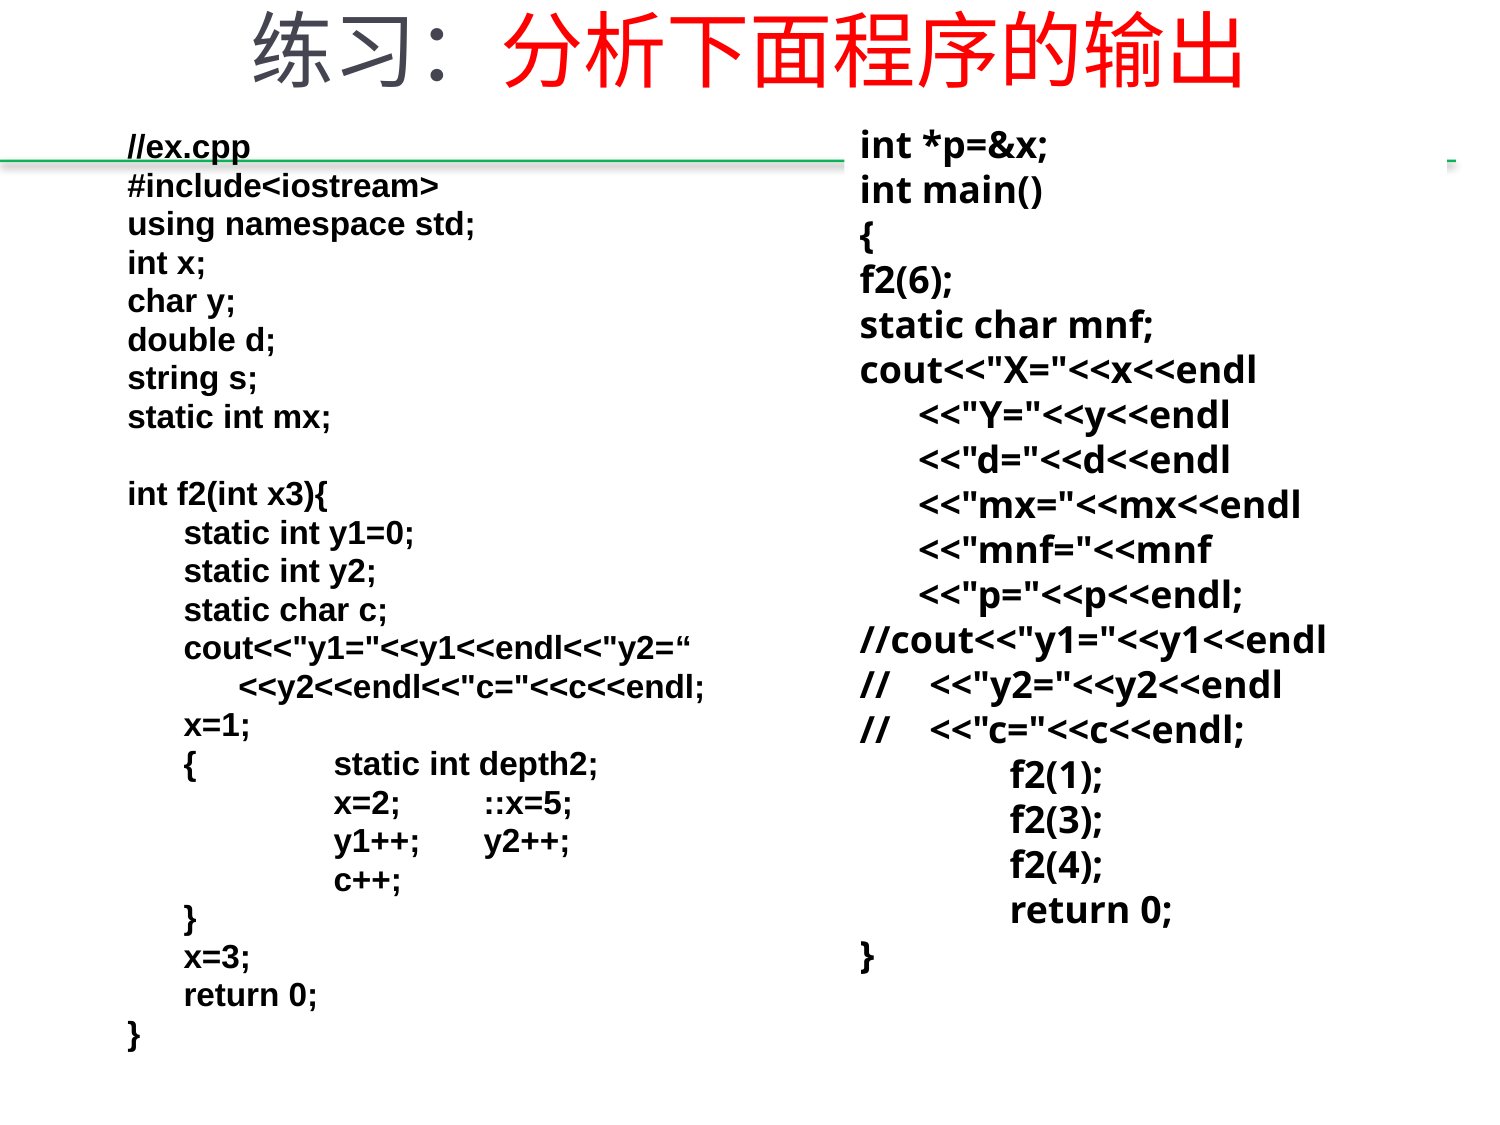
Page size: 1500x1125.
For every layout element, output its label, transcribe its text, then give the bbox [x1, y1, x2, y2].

list //ex.cpp #include<iostream> using namespace std; int x; char y; double d; string s; static int mx; int f2(int x3){ static int y1=0; static int y2; static char c; cout<<"y1="<<y1<<endl<<"y2=“ <<y2<<endl<<"c="<<c<<endl; x=1; { static int depth2; x=2; ::x=5; y1++; y2++; c++; } x=3; return 0; } [112, 125, 809, 1059]
text_box int *p=&x; int main() { f2(6); static char mnf; cout<<"X="<<x<<endl <<"Y="<<y<<endl <<"d="<<d<<endl <<"mx="<<mx<<endl <<"mnf="<<mnf <<"p="<<p<<endl; //cout<<"y1="<<y1<<endl // <<"y2="<<y2<<endl // <<"c="<<c<<endl; f2(1); f2(3); f2(4); return 0; } [844, 113, 1447, 984]
title 练习：分析下面程序的输出 [112, 0, 1388, 97]
